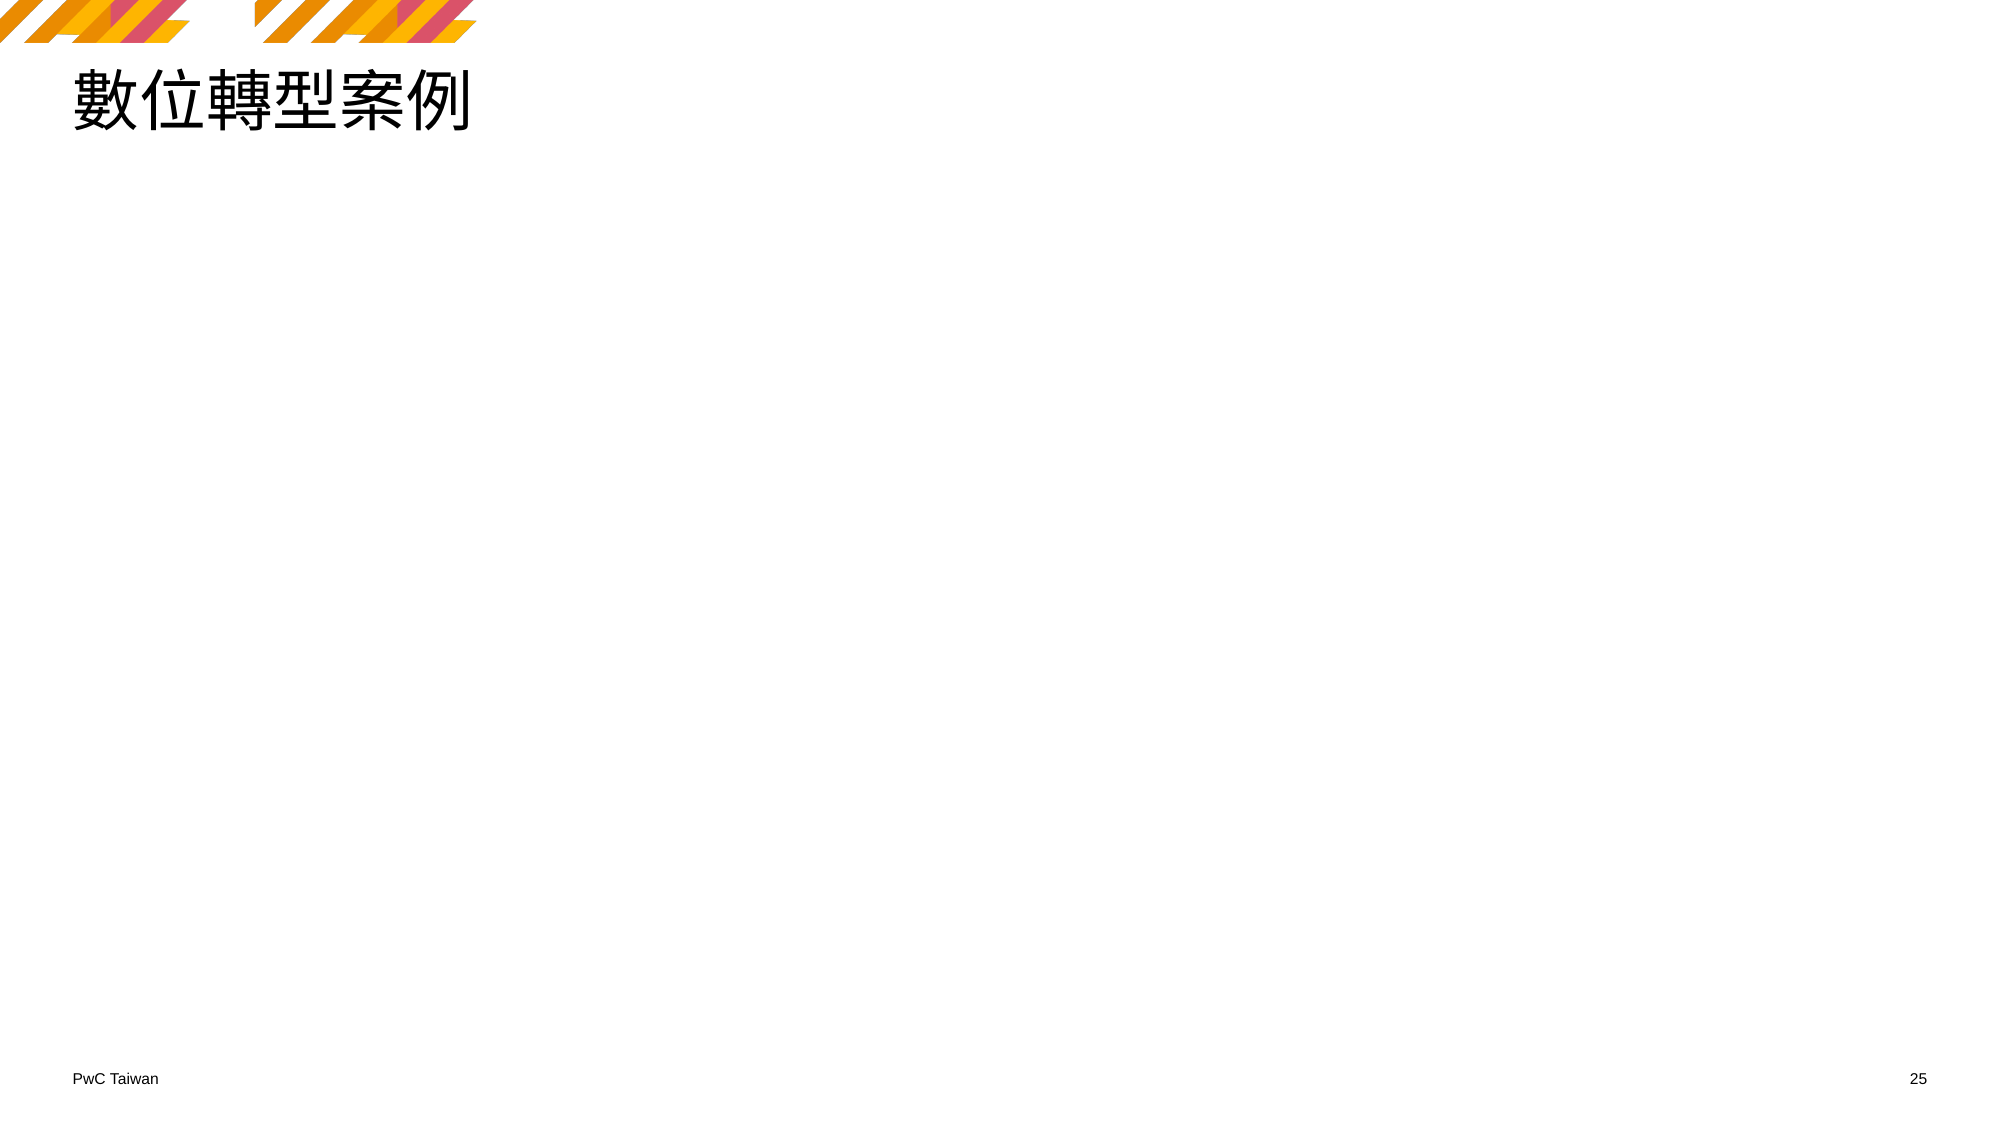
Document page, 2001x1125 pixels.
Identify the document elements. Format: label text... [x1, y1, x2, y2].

picture [0, 0, 514, 43]
title 數位轉型案例 [72, 70, 1928, 299]
slide_number 25 [1637, 1065, 1928, 1088]
